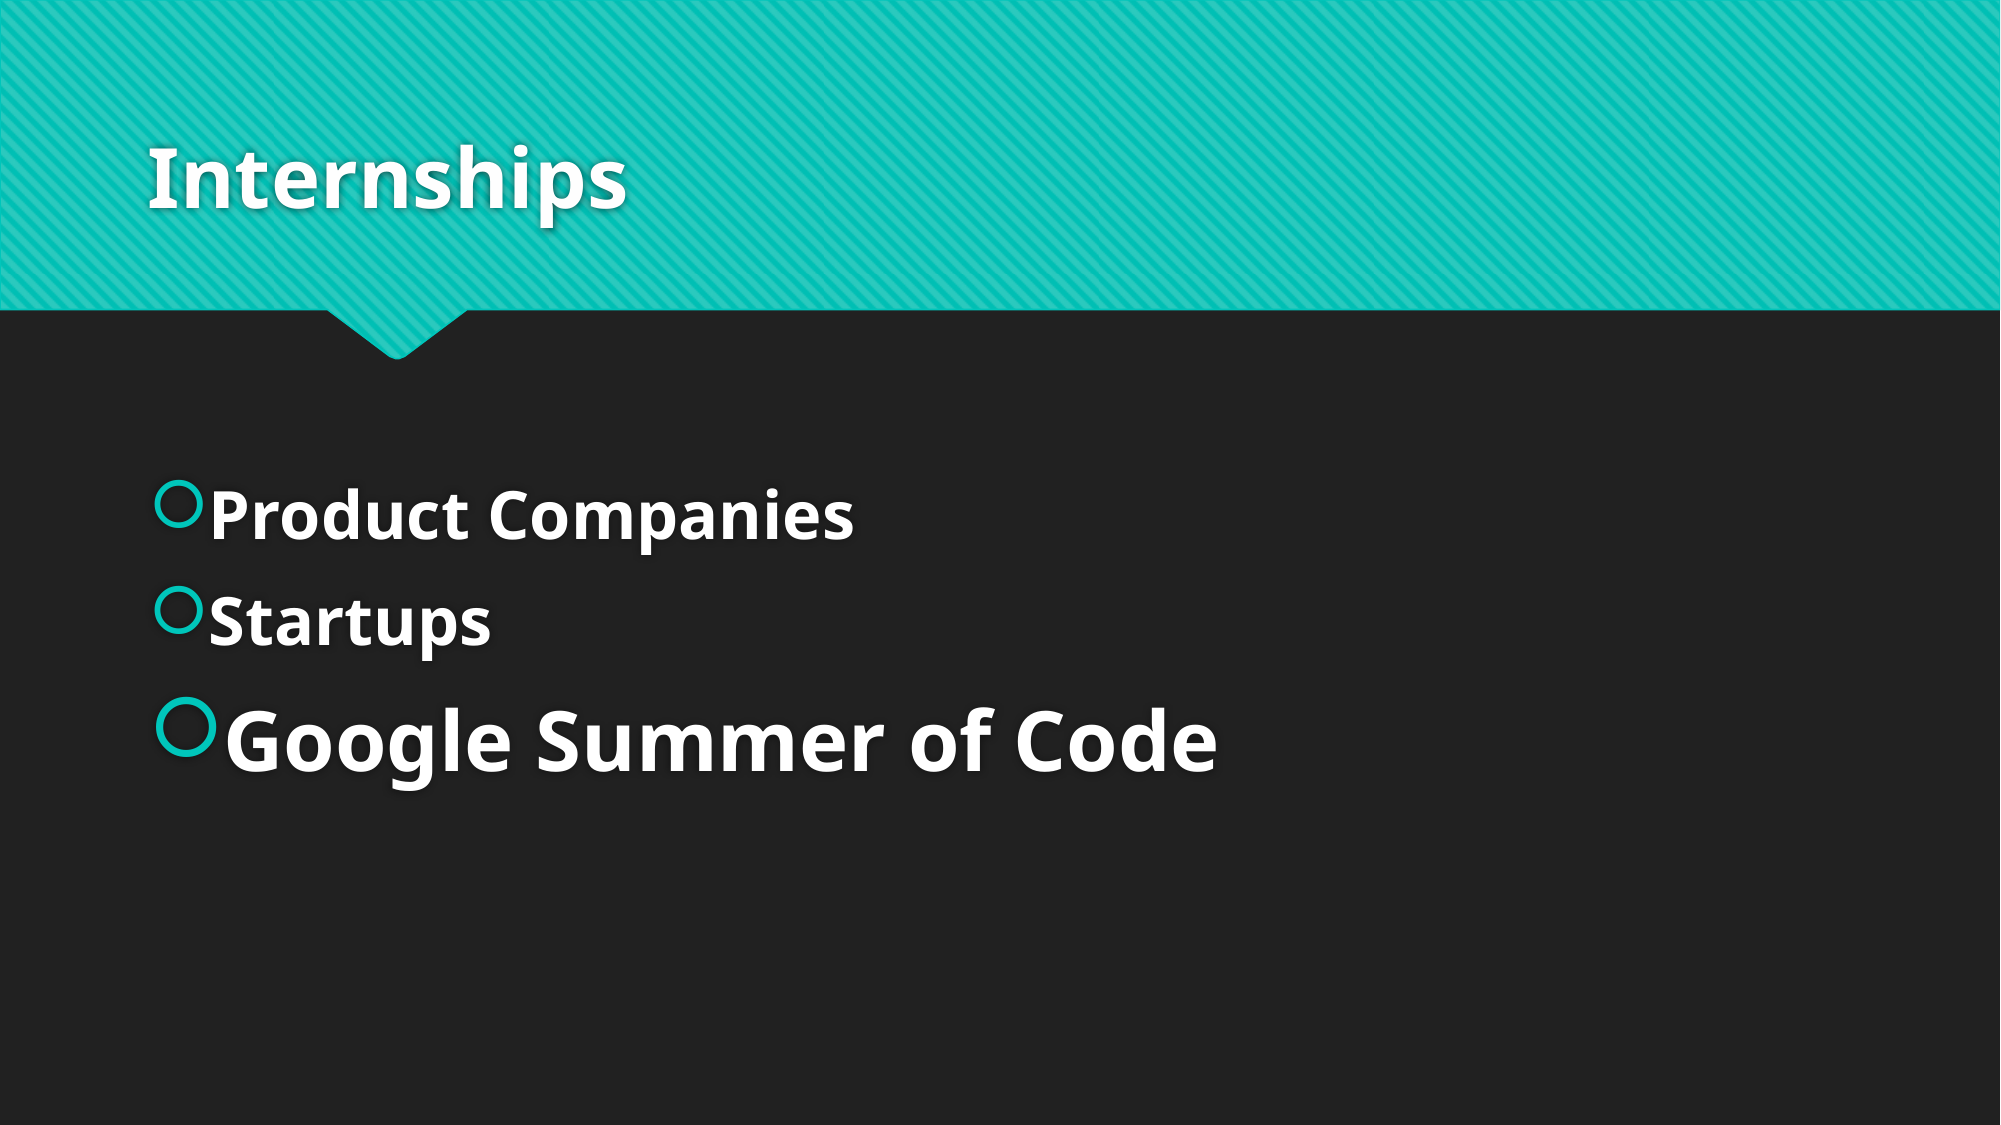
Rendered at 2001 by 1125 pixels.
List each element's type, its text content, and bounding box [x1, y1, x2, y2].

title Internships [132, 73, 1868, 233]
list Product Companies Startups Google Summer of Code [134, 364, 1866, 962]
